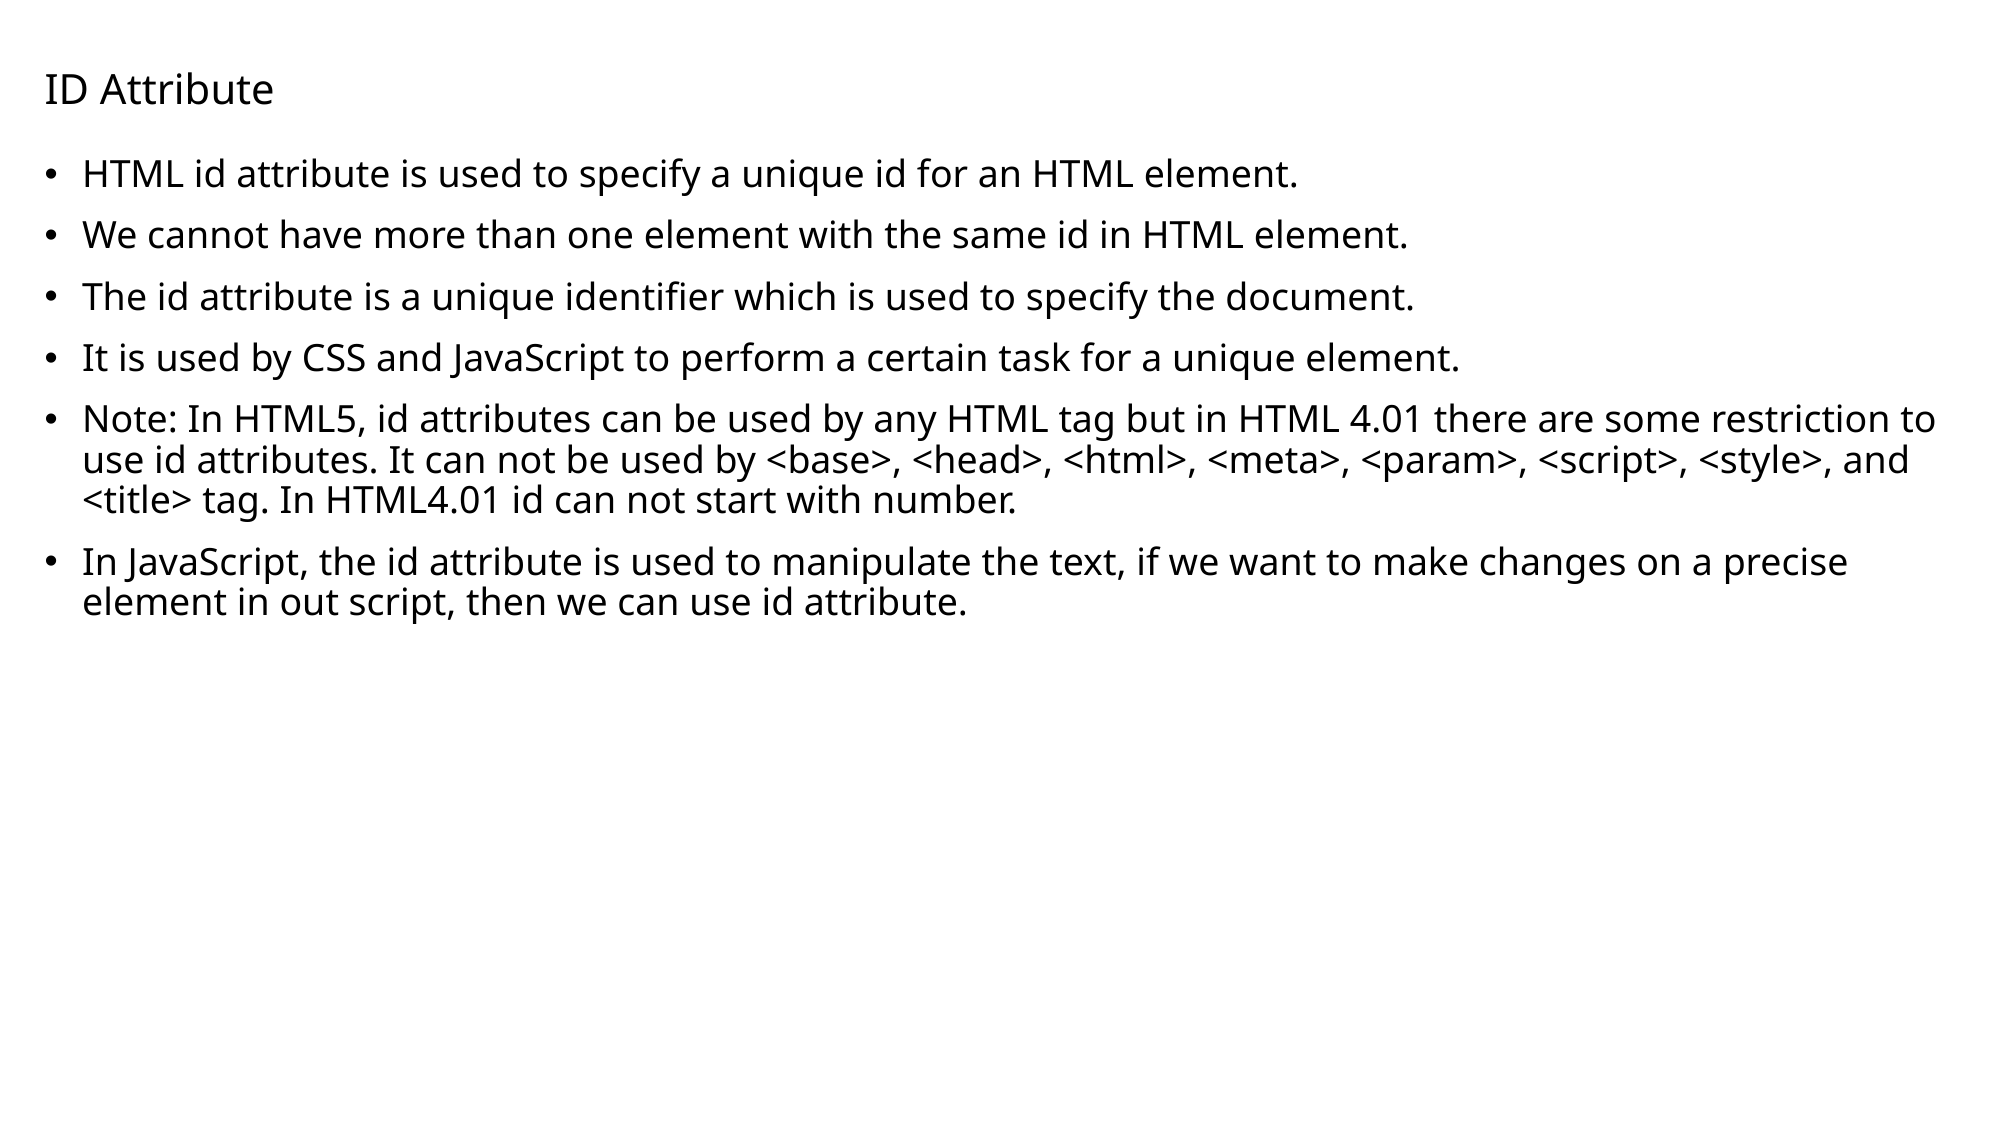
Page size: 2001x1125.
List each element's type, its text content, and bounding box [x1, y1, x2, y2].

list HTML id attribute is used to specify a unique id for an HTML element. We cannot have more than one element with the same id in HTML element. The id attribute is a unique identifier which is used to specify the document. It is used by CSS and JavaScript to perform a certain task for a unique element. Note: In HTML5, id attributes can be used by any HTML tag but in HTML 4.01 there are some restriction to use id attributes. It can not be used by <base>, <head>, <html>, <meta>, <param>, <script>, <style>, and <title> tag. In HTML4.01 id can not start with number. In JavaScript, the id attribute is used to manipulate the text, if we want to make changes on a precise element in out script, then we can use id attribute. [29, 147, 1980, 1105]
title ID Attribute [29, 59, 1980, 123]
